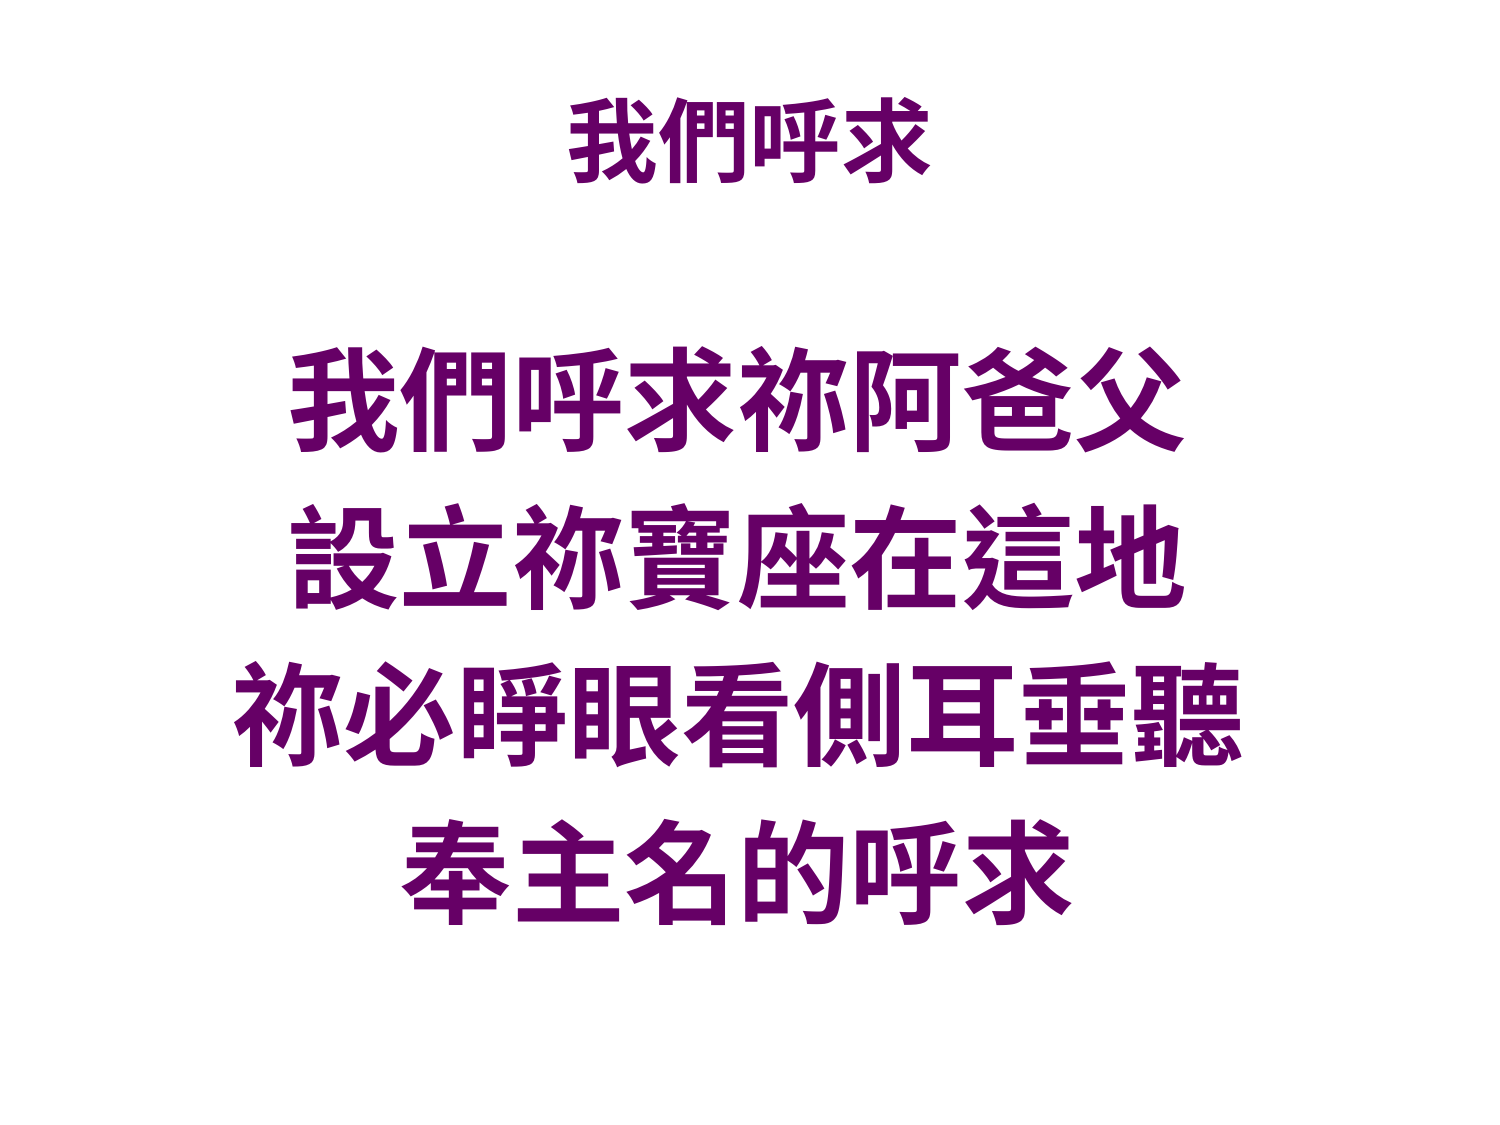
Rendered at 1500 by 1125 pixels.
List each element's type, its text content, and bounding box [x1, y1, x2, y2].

list 我們呼求祢阿爸父 設立祢寶座在這地 祢必睜眼看側耳垂聽 奉主名的呼求 [75, 262, 1425, 1005]
title 我們呼求 [75, 45, 1425, 233]
